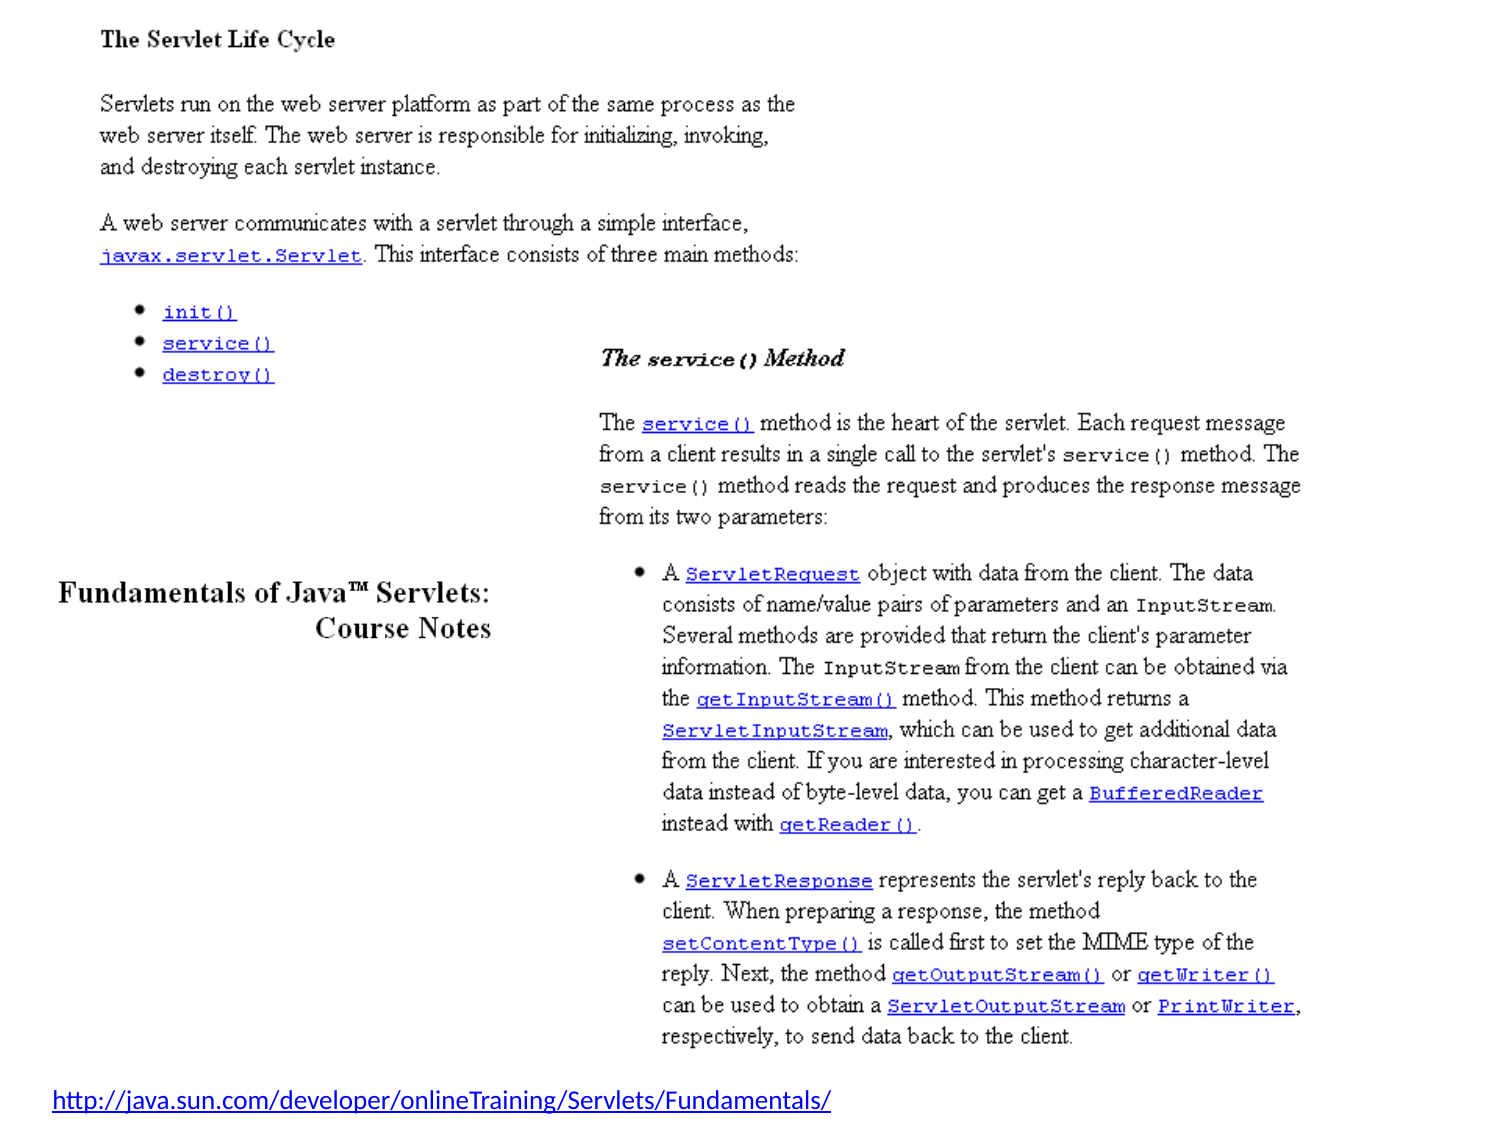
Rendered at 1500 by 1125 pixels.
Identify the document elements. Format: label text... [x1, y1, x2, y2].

picture [37, 0, 1419, 1062]
text_box http://java.sun.com/developer/onlineTraining/Servlets/Fundamentals/ [37, 1074, 1113, 1123]
